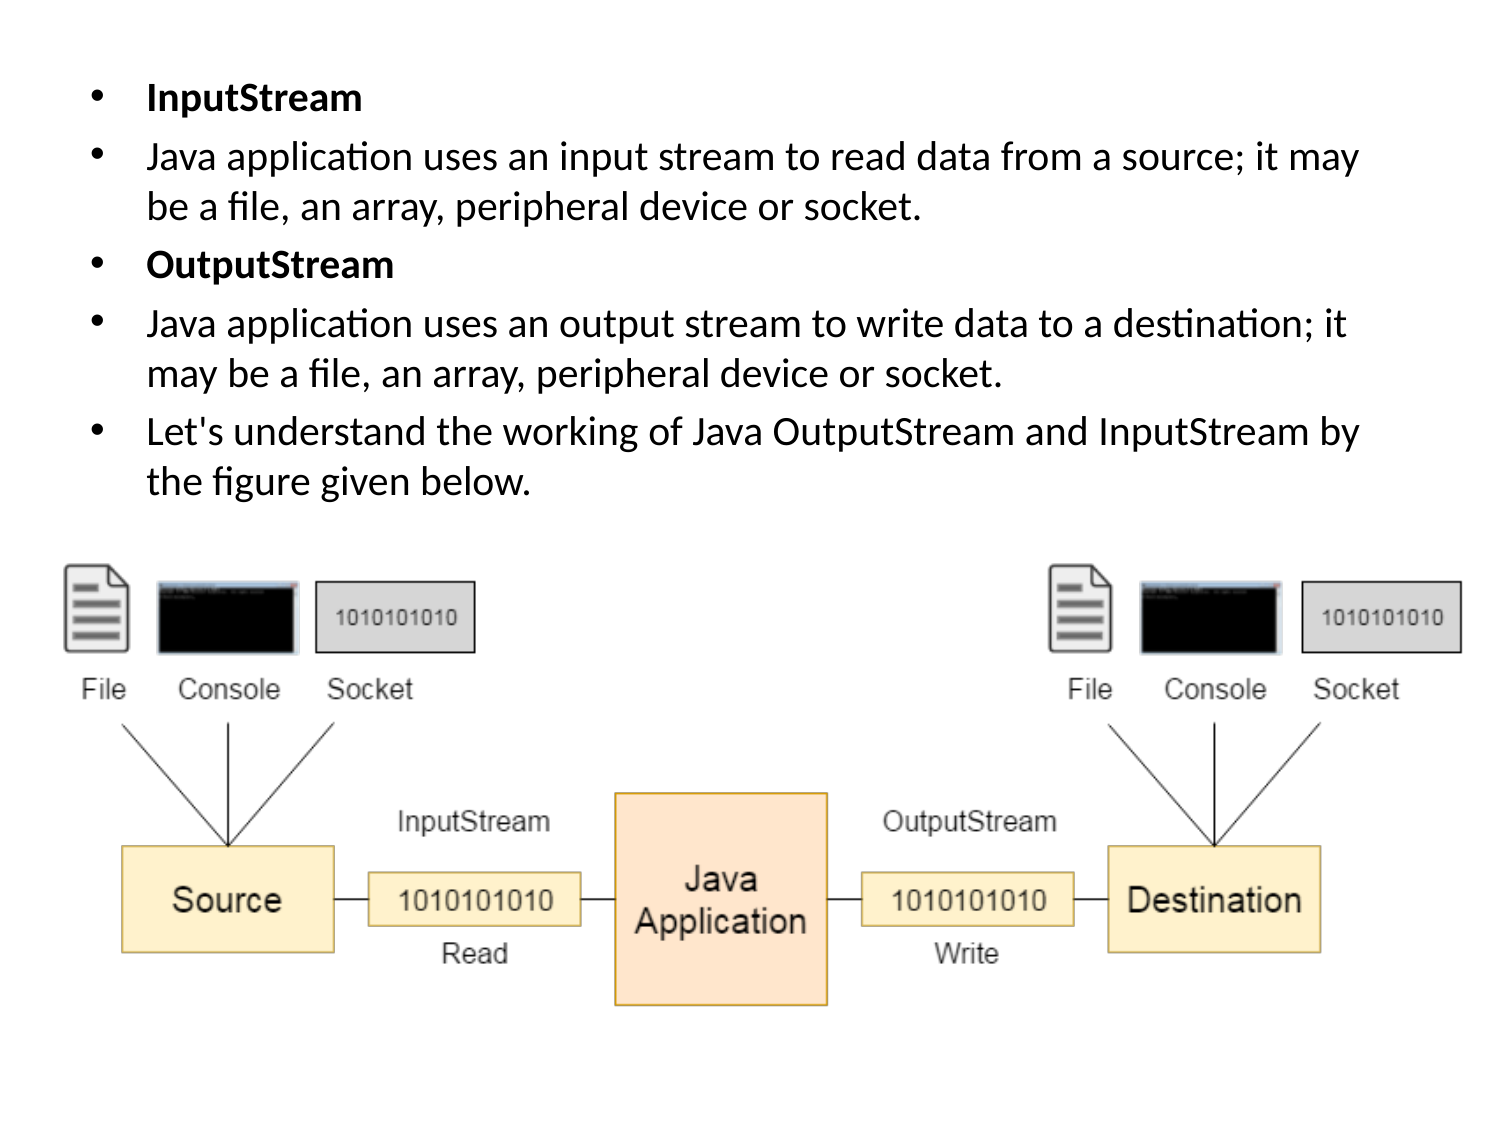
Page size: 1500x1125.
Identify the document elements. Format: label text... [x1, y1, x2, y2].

picture [62, 562, 1464, 1009]
list InputStream Java application uses an input stream to read data from a source; it may be a file, an array, peripheral device or socket. OutputStream Java application uses an output stream to write data to a destination; it may be a file, an array, peripheral device or socket. Let's understand the working of Java OutputStream and InputStream by the figure given below. [75, 62, 1425, 560]
